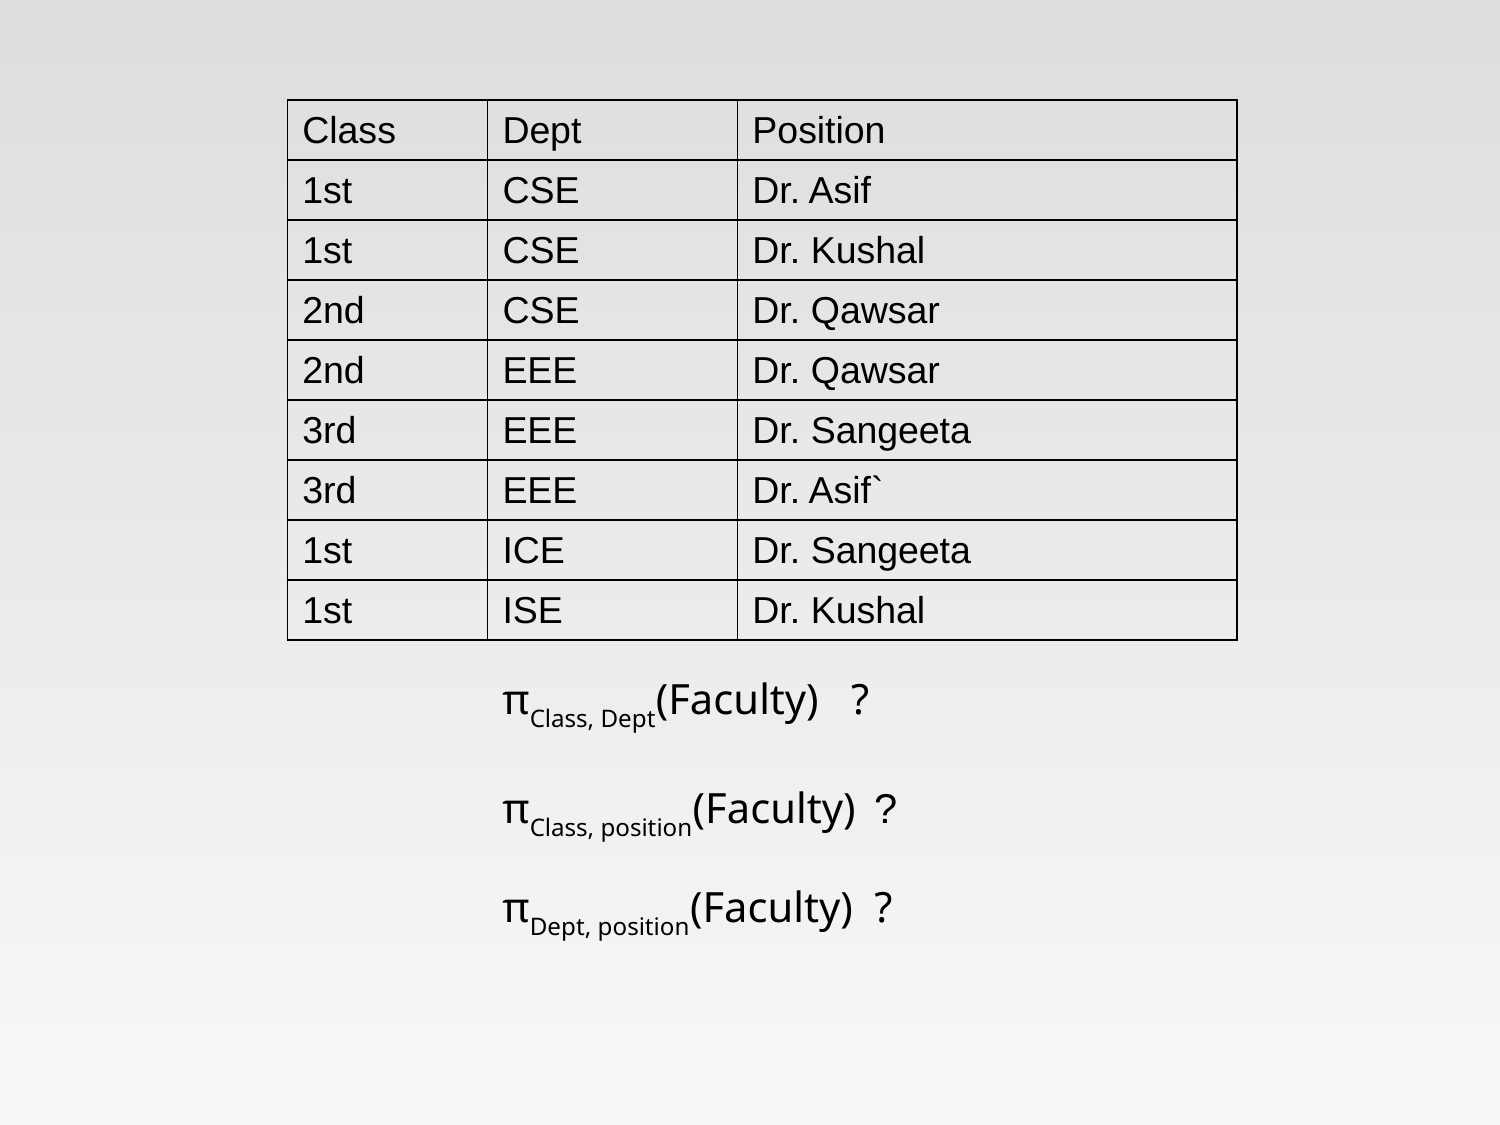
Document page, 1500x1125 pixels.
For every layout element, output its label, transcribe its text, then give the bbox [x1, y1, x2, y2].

table_cell 3rd [288, 401, 487, 459]
table_cell Dr. Asif [738, 161, 1236, 219]
table_cell CSE [488, 221, 737, 279]
table_header Dept [488, 101, 737, 159]
table_cell Dr. Kushal [738, 221, 1236, 279]
table_cell 2nd [288, 281, 487, 339]
table_cell Dr. Qawsar [738, 341, 1236, 399]
table_header Position [738, 101, 1236, 159]
table_cell ISE [488, 581, 737, 639]
text_box πClass, Dept(Faculty) ? πClass, position(Faculty) ? πDept, position(Faculty) ? [487, 665, 1013, 988]
table_cell Dr. Qawsar [738, 281, 1236, 339]
table_cell CSE [488, 161, 737, 219]
table_cell 1st [288, 581, 487, 639]
table_header Class [288, 101, 487, 159]
table_cell EEE [488, 461, 737, 519]
table_cell EEE [488, 401, 737, 459]
table_cell ICE [488, 521, 737, 579]
table_cell 2nd [288, 341, 487, 399]
table_cell 1st [288, 521, 487, 579]
table_cell EEE [488, 341, 737, 399]
table_cell 3rd [288, 461, 487, 519]
table_cell Dr. Sangeeta [738, 521, 1236, 579]
table_cell Dr. Sangeeta [738, 401, 1236, 459]
table_cell Dr. Kushal [738, 581, 1236, 639]
table_cell 1st [288, 161, 487, 219]
table_cell CSE [488, 281, 737, 339]
table_cell 1st [288, 221, 487, 279]
table_cell Dr. Asif` [738, 461, 1236, 519]
